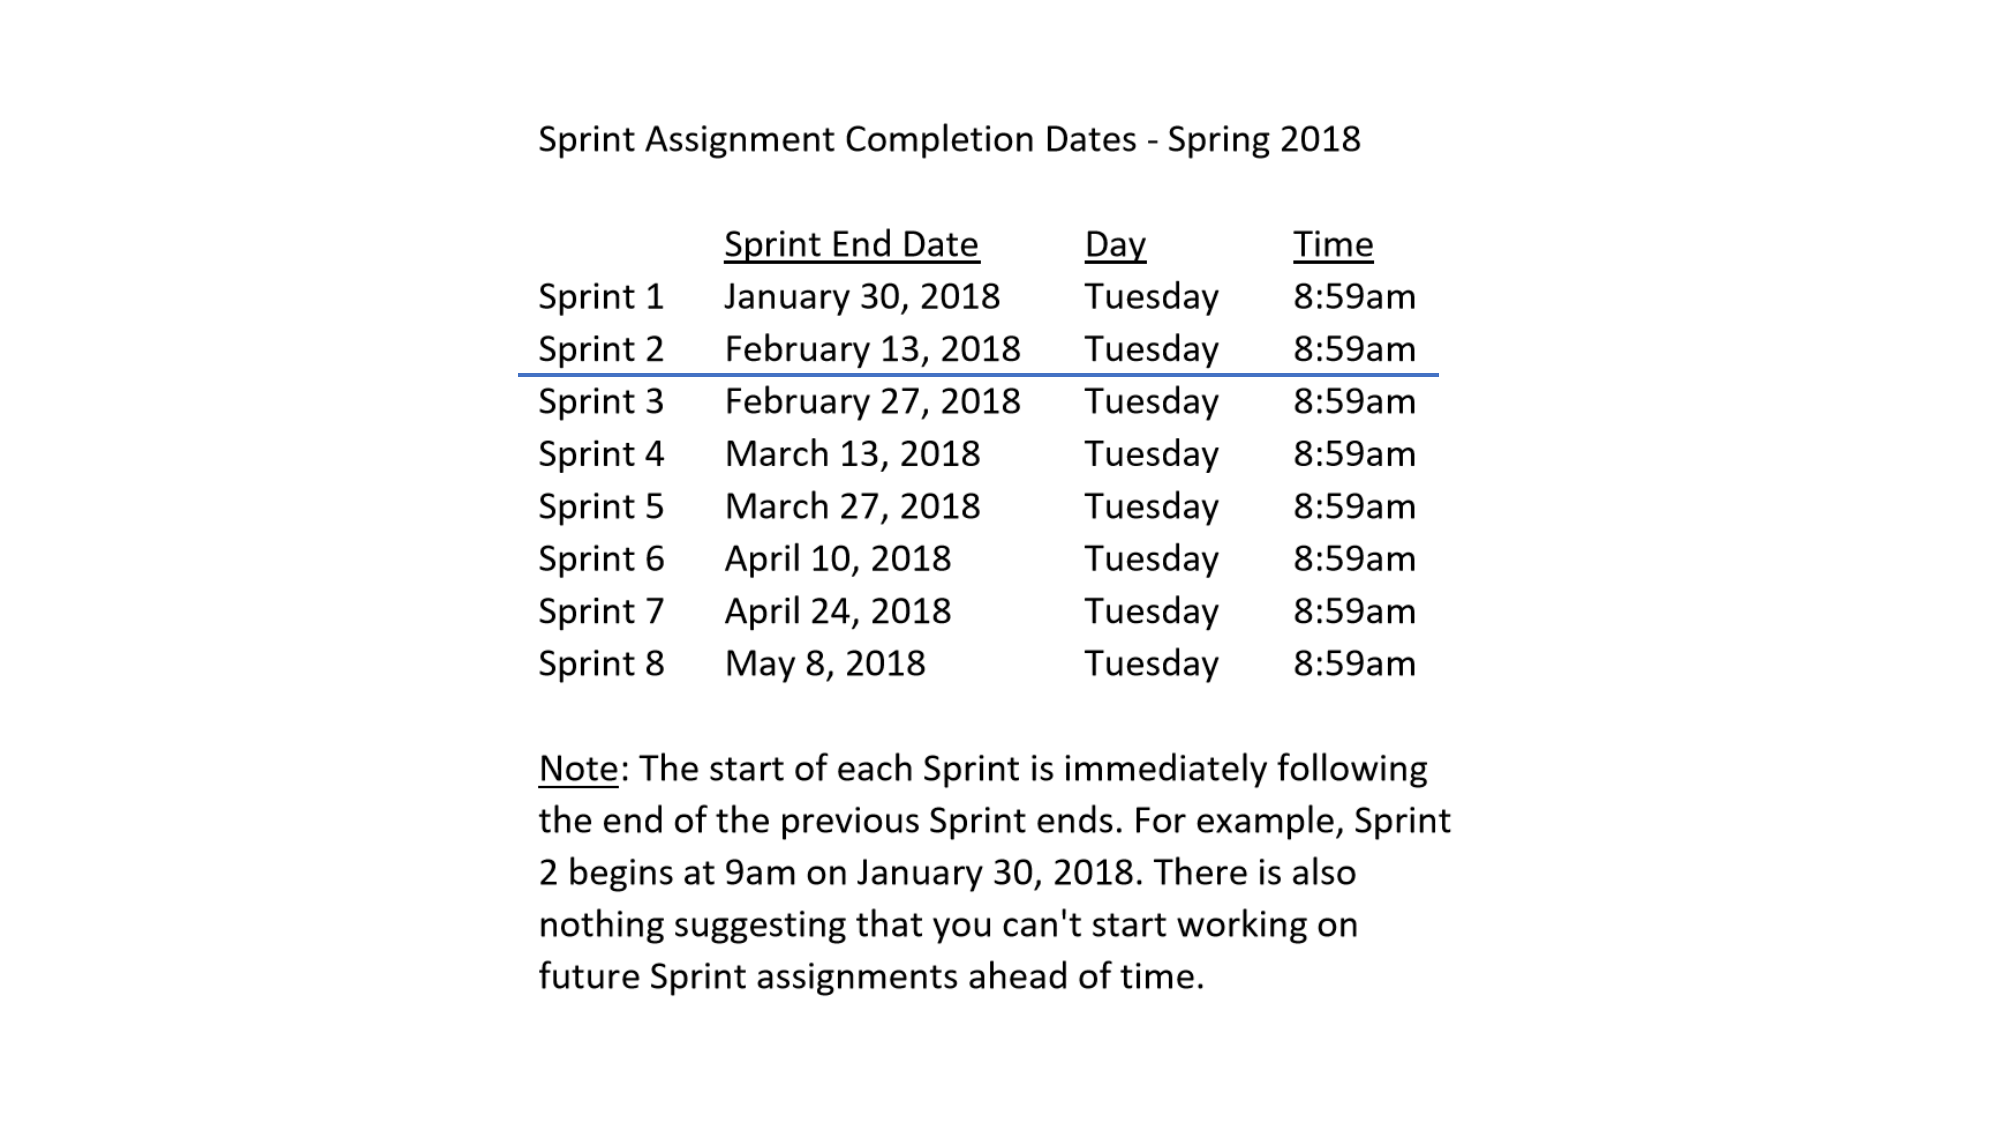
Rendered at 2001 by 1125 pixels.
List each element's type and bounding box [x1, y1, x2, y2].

picture [528, 115, 1471, 1010]
